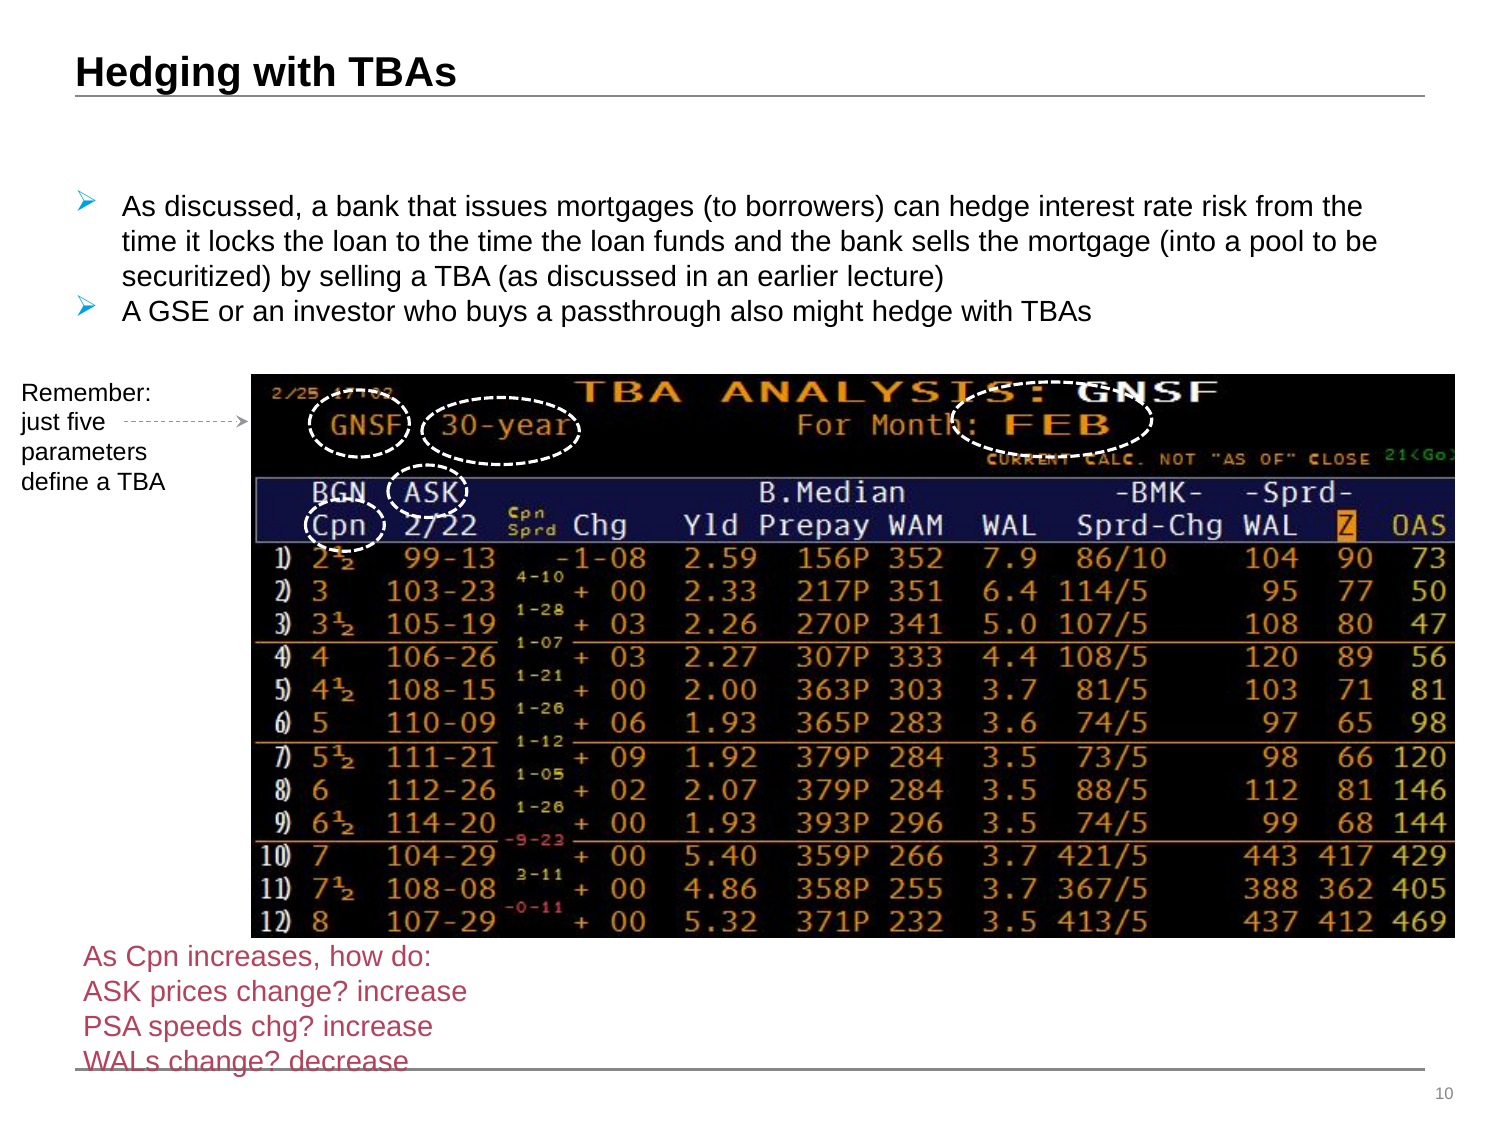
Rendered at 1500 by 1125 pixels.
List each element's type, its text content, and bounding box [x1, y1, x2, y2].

title Hedging with TBAs [75, 45, 1424, 96]
text_box Remember: just five parameters define a TBA [21, 376, 218, 496]
picture [251, 374, 1456, 938]
list As discussed, a bank that issues mortgages (to borrowers) can hedge interest rate risk from the time it locks the loan to the time the loan funds and the bank sells the mortgage (into a pool to be securitized) by selling a TBA (as discussed in an earlier lecture) A GSE or an investor who buys a passthrough also might hedge with TBAs [75, 187, 1425, 375]
text_box As Cpn increases, how do: ASK prices change? increase PSA speeds chg? increase WALs change? decrease [83, 937, 953, 1078]
